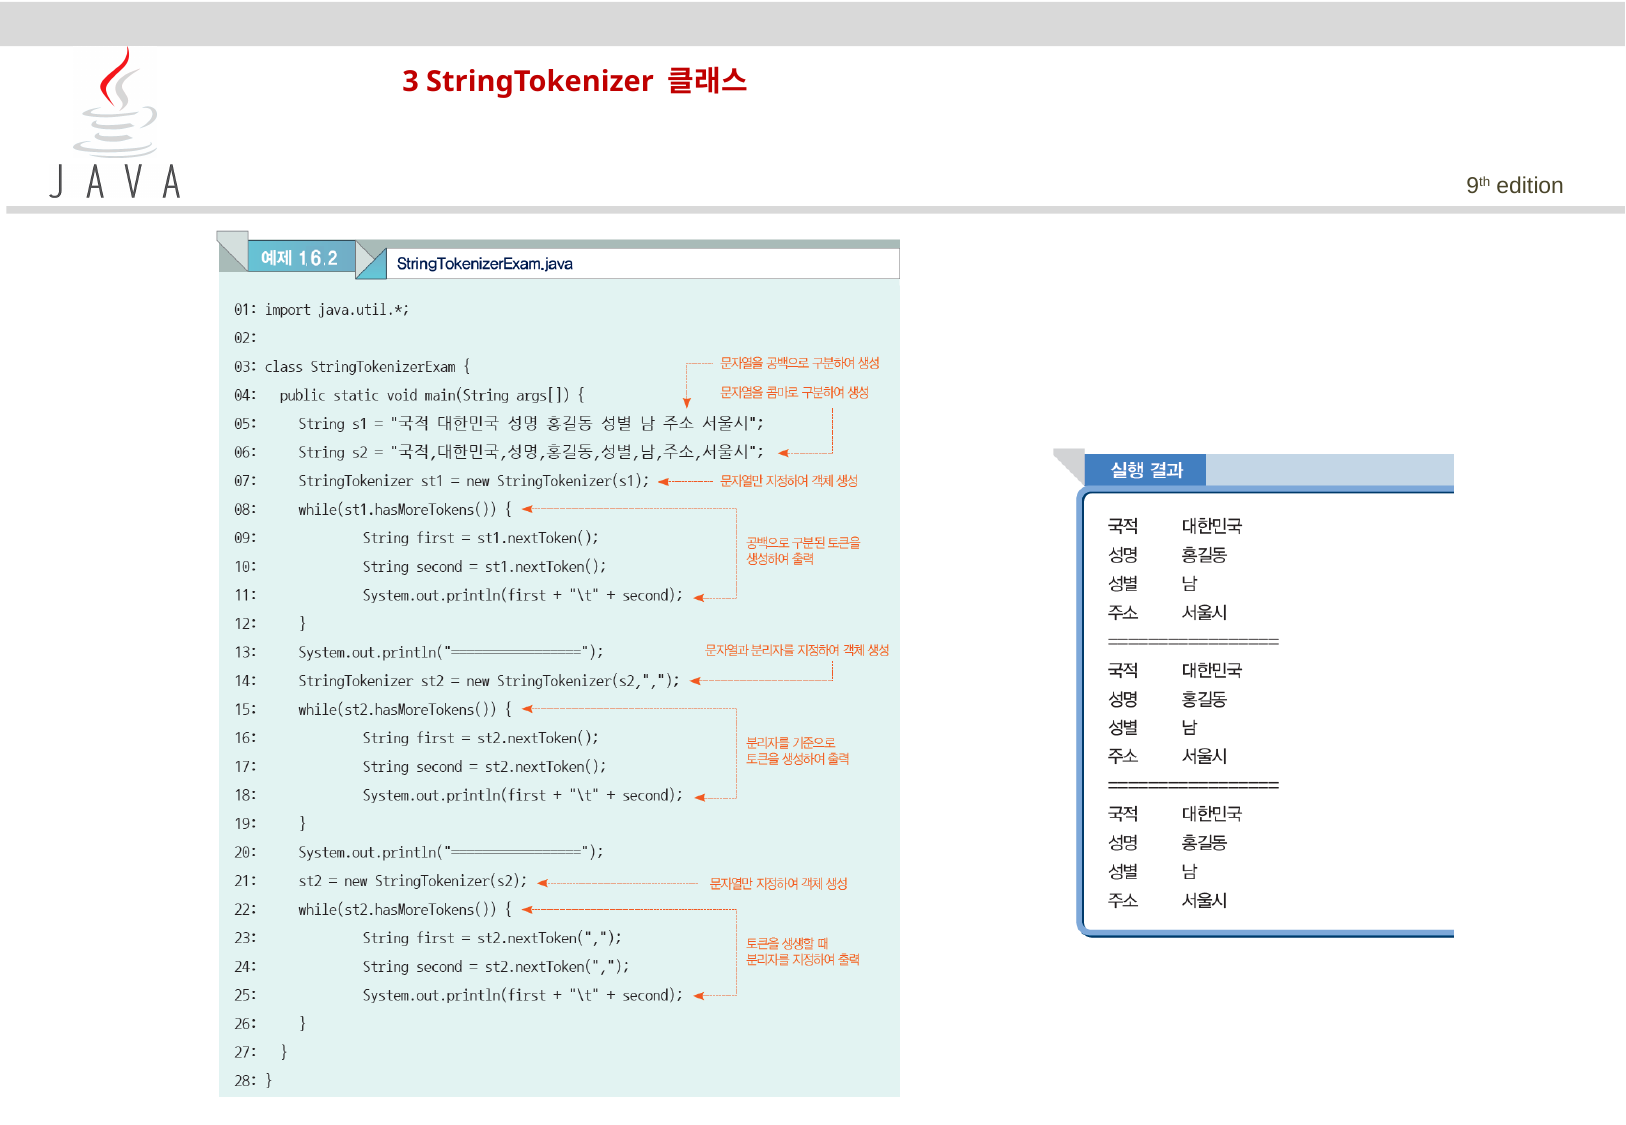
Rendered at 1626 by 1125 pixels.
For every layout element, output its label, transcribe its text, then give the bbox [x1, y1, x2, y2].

picture [1037, 437, 1455, 951]
picture [73, 46, 157, 158]
title 3 StringTokenizer 클래스 [387, 54, 1393, 105]
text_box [199, 221, 909, 1097]
picture [49, 164, 180, 198]
